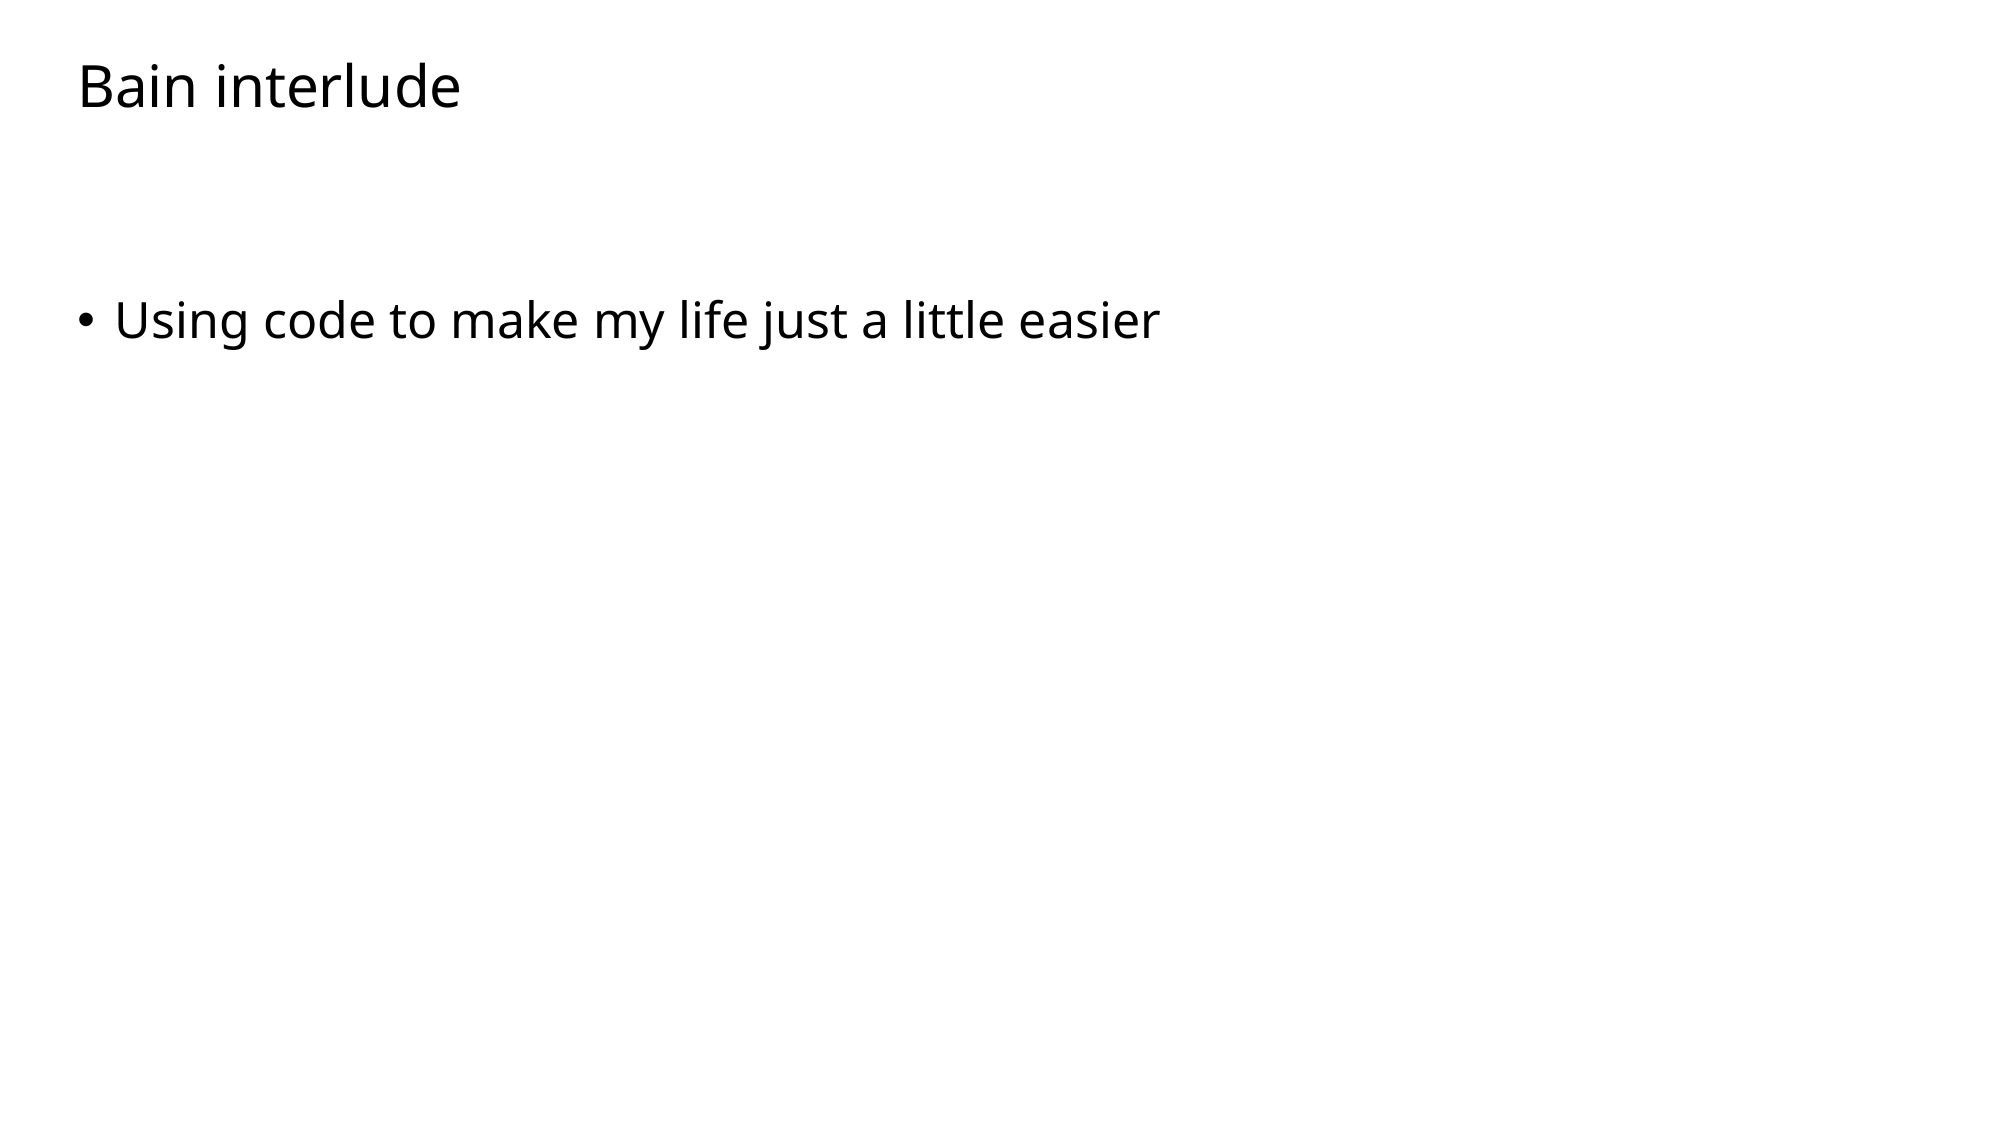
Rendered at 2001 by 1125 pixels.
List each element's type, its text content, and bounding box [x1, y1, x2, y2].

list Using code to make my life just a little easier [62, 287, 1938, 1044]
title Bain interlude [62, 50, 1938, 200]
